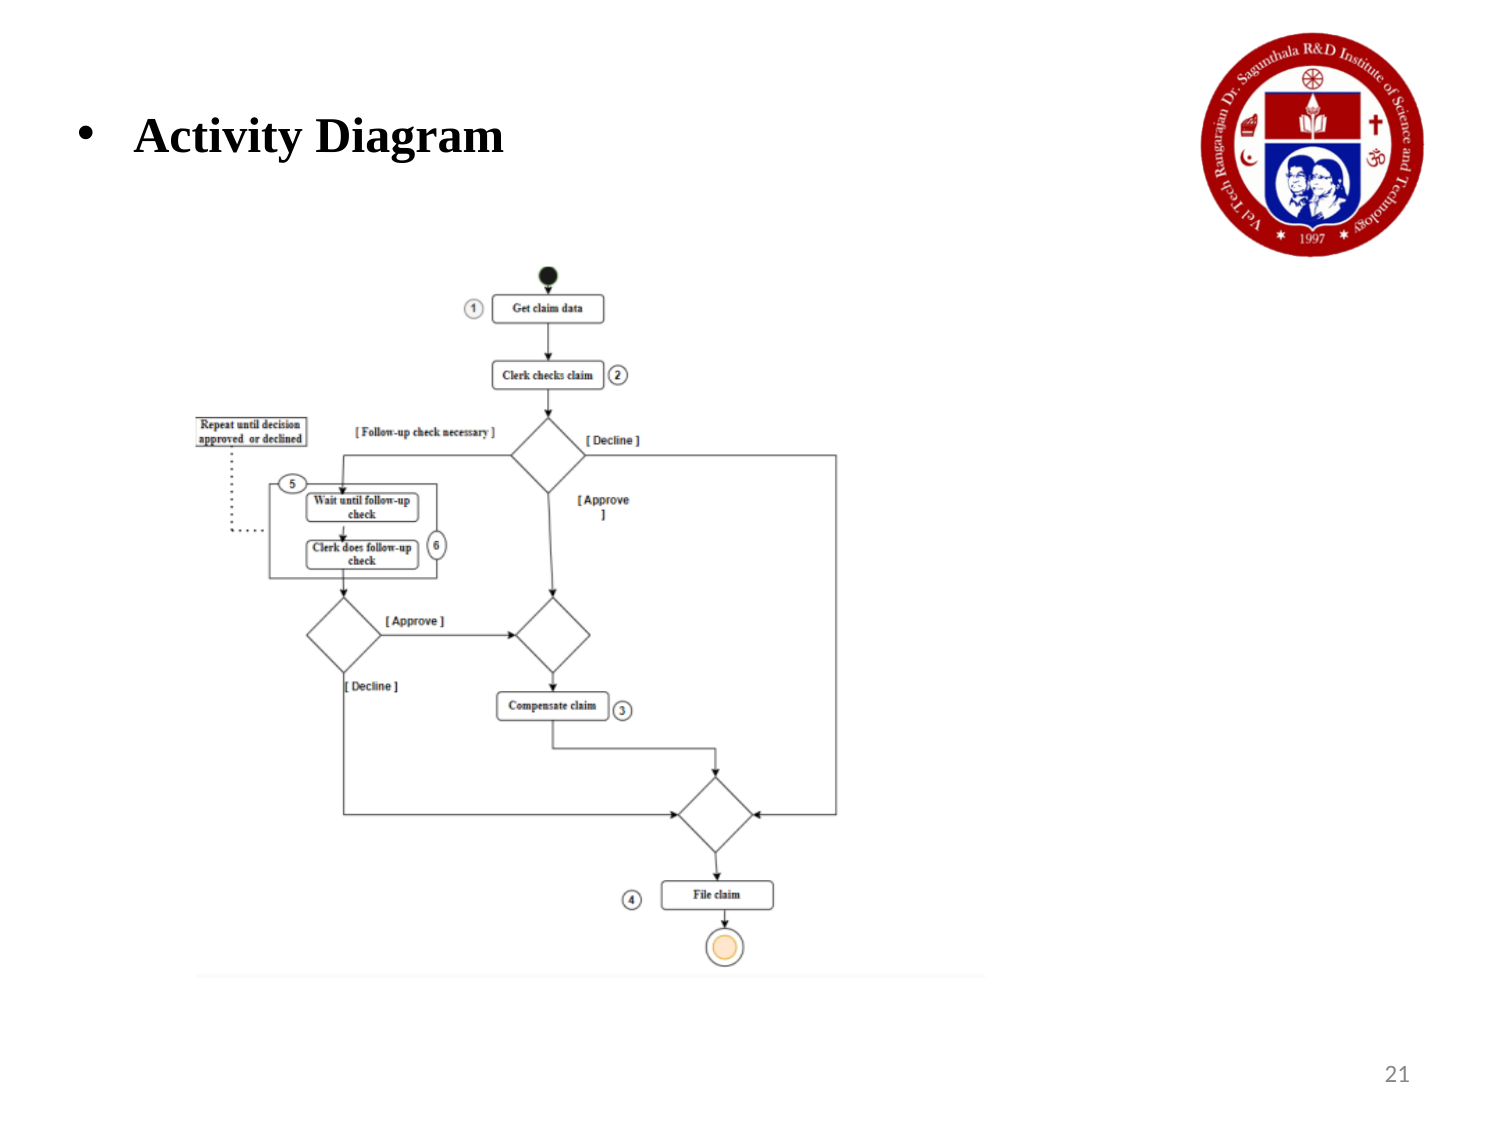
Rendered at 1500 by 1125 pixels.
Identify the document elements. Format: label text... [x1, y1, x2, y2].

slide_number 21 [1074, 1042, 1425, 1103]
text_box Activity Diagram [62, 94, 520, 170]
picture [1200, 32, 1425, 258]
picture [97, 228, 1144, 993]
